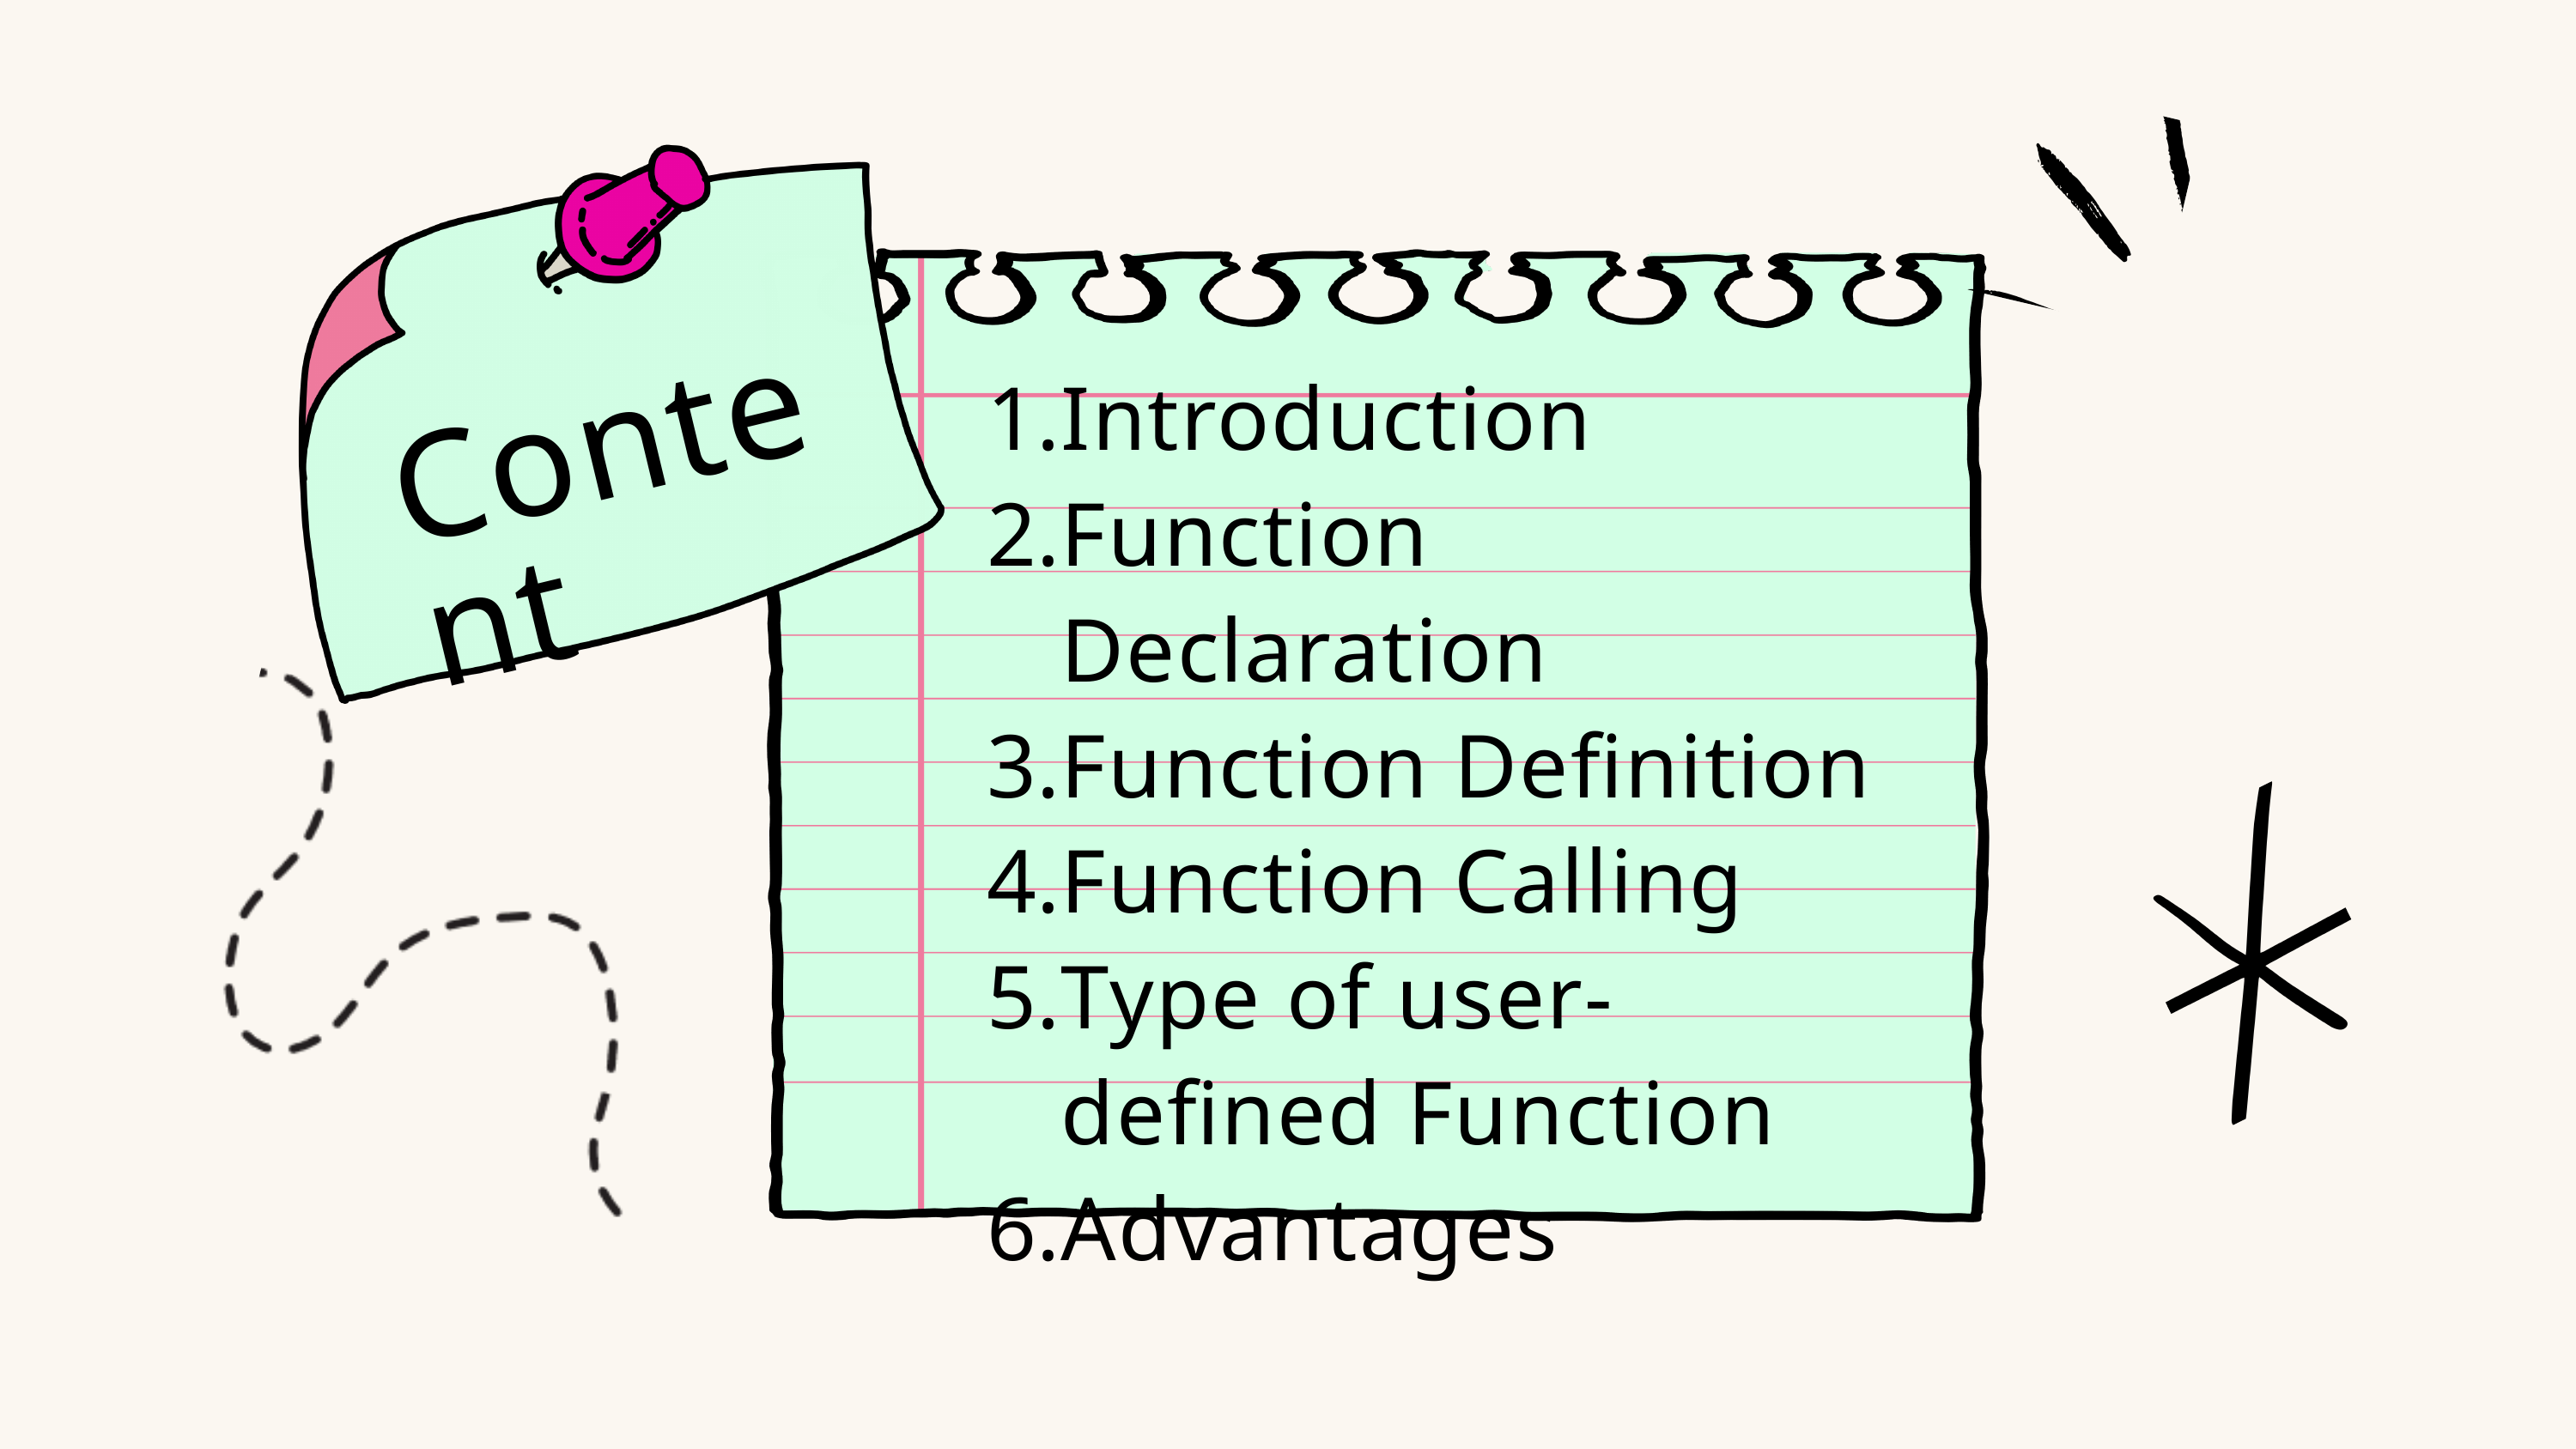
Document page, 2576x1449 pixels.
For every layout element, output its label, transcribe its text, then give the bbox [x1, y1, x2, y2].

text_box [2099, 776, 2410, 1128]
text_box [144, 667, 733, 1276]
text_box Introduction Function Declaration Function Definition Function Calling Type of user-defined Function Advantages [913, 352, 1918, 1278]
text_box [298, 144, 945, 705]
text_box Content [379, 318, 913, 713]
text_box [758, 705, 913, 1223]
text_box [945, 246, 1990, 1223]
text_box [1964, 81, 2202, 333]
